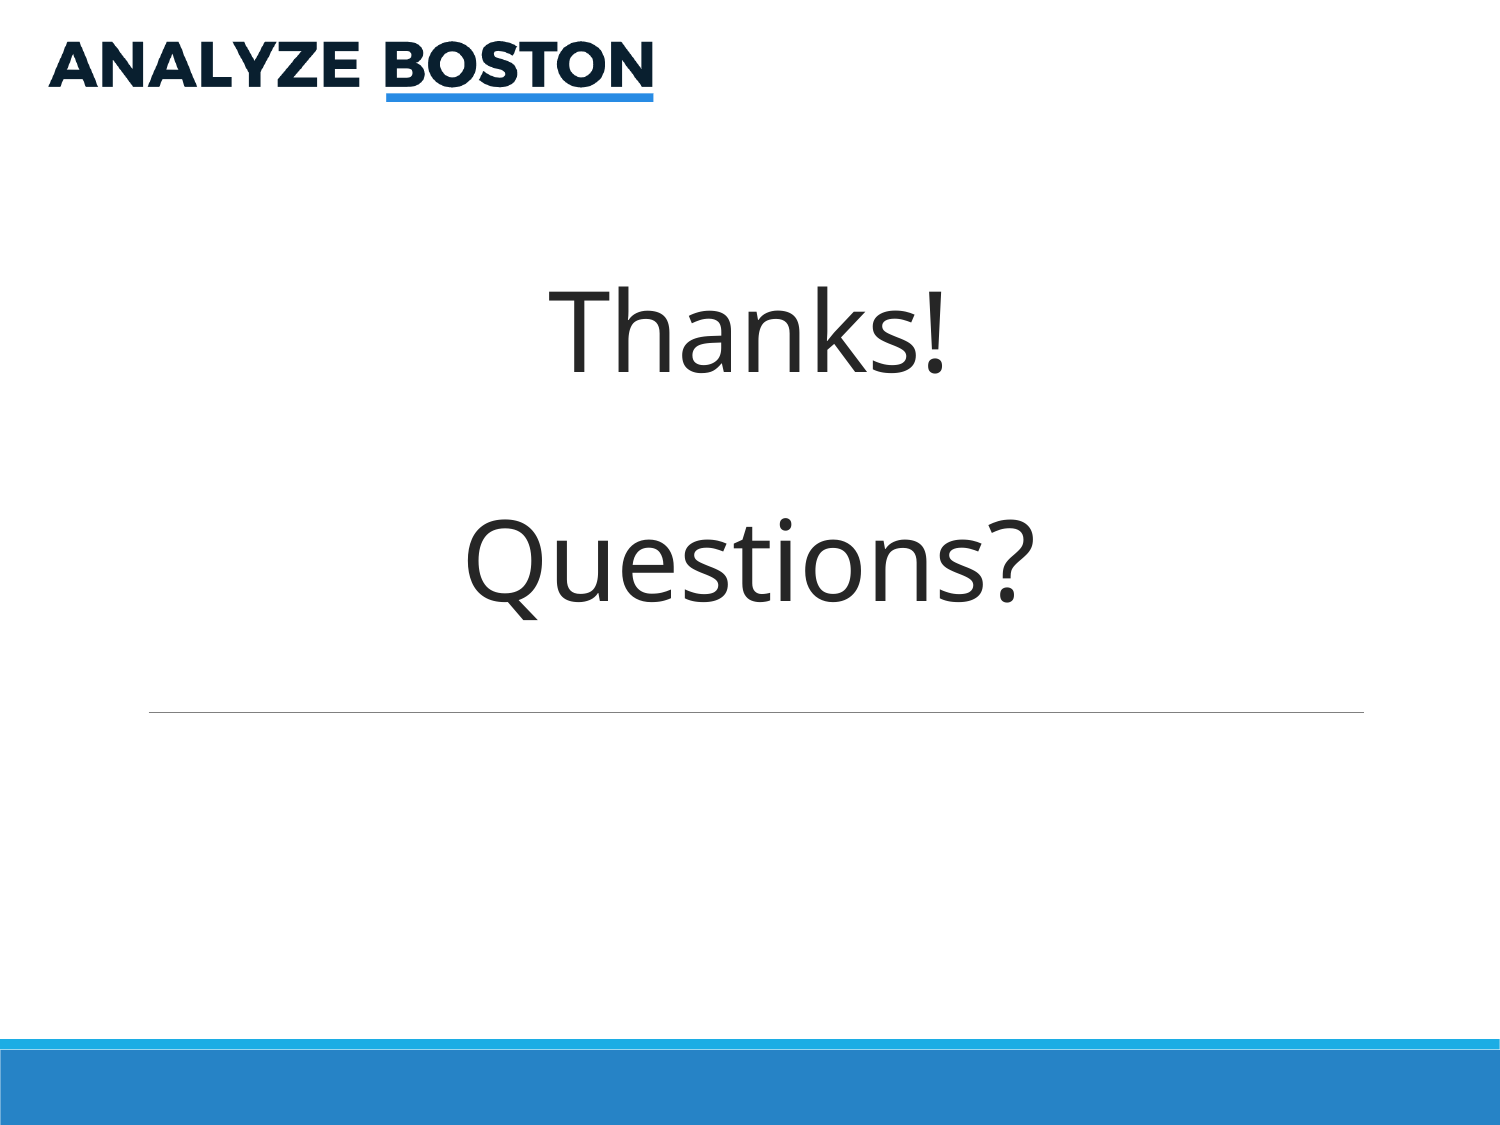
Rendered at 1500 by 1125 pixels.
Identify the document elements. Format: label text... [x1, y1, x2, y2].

picture [40, 26, 665, 113]
title Thanks! Questions? [130, 217, 1369, 632]
